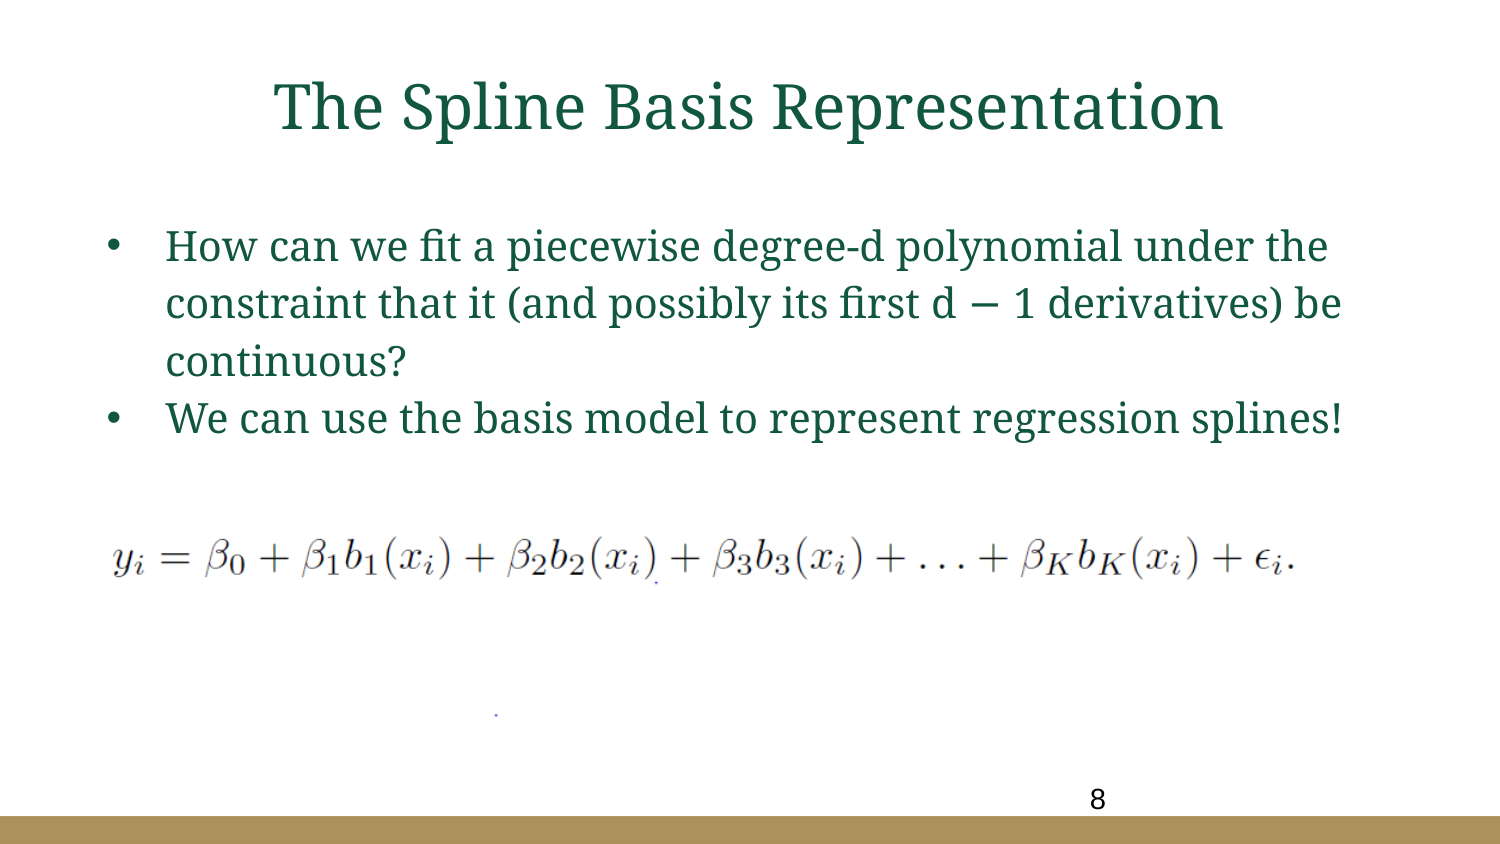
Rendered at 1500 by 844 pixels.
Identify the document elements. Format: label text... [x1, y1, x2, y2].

picture [0, 0, 1500, 844]
list How can we fit a piecewise degree-d polynomial under the constraint that it (and possibly its first d − 1 derivatives) be continuous? We can use the basis model to represent regression splines! [75, 196, 1425, 754]
title The Spline Basis Representation [75, 33, 1425, 175]
slide_number ‹#› [1074, 775, 1425, 821]
